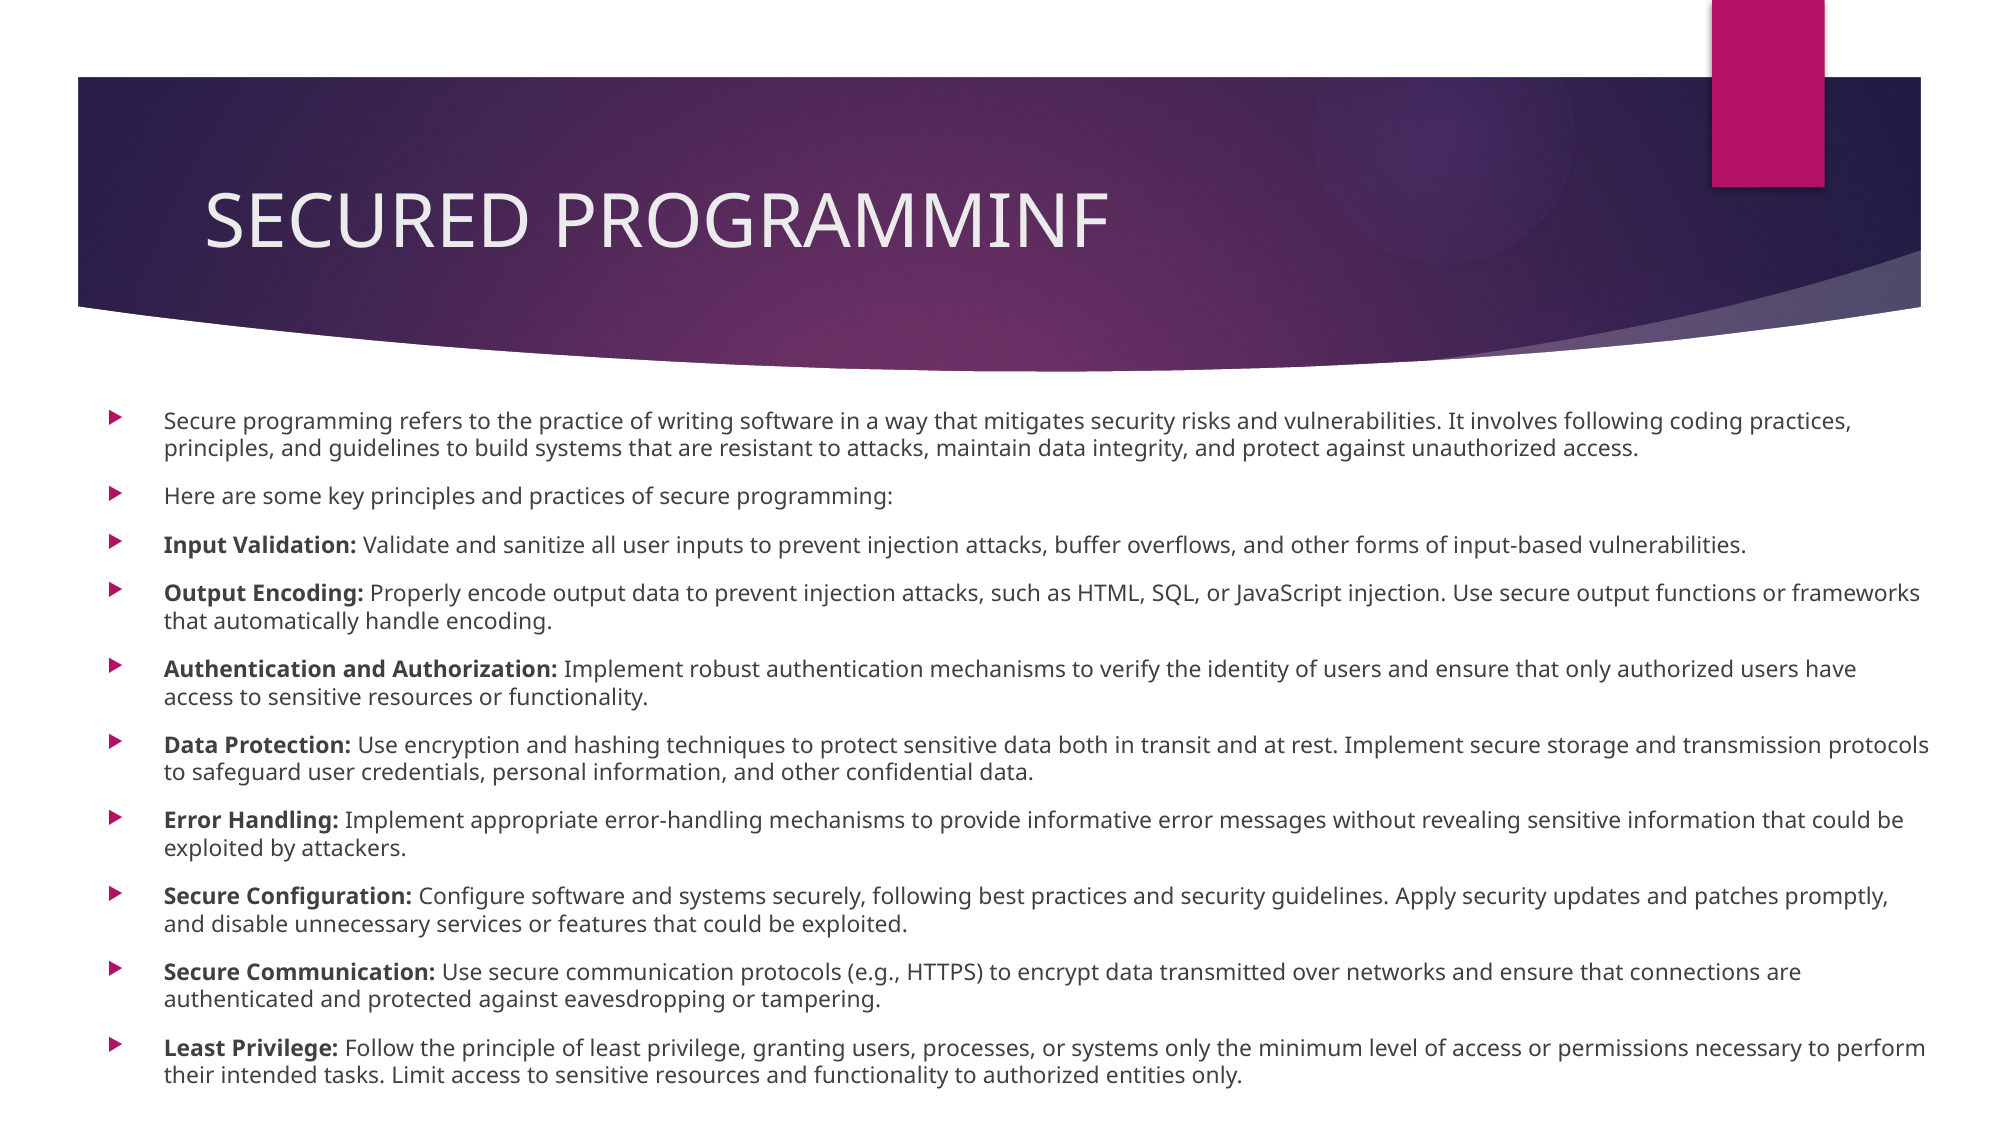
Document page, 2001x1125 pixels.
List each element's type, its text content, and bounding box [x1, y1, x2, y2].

title SECURED PROGRAMMINF [189, 159, 1627, 276]
list Secure programming refers to the practice of writing software in a way that mitigates security risks and vulnerabilities. It involves following coding practices, principles, and guidelines to build systems that are resistant to attacks, maintain data integrity, and protect against unauthorized access. Here are some key principles and practices of secure programming: Input Validation: Validate and sanitize all user inputs to prevent injection attacks, buffer overflows, and other forms of input-based vulnerabilities. Output Encoding: Properly encode output data to prevent injection attacks, such as HTML, SQL, or JavaScript injection. Use secure output functions or frameworks that automatically handle encoding. Authentication and Authorization: Implement robust authentication mechanisms to verify the identity of users and ensure that only authorized users have access to sensitive resources or functionality. Data Protection: Use encryption and hashing techniques to protect sensitive data both in transit and at rest. Implement secure storage and transmission protocols to safeguard user credentials, personal information, and other confidential data. Error Handling: Implement appropriate error-handling mechanisms to provide informative error messages without revealing sensitive information that could be exploited by attackers. Secure Configuration: Configure software and systems securely, following best practices and security guidelines. Apply security updates and patches promptly, and disable unnecessary services or features that could be exploited. Secure Communication: Use secure communication protocols (e.g., HTTPS) to encrypt data transmitted over networks and ensure that connections are authenticated and protected against eavesdropping or tampering. Least Privilege: Follow the principle of least privilege, granting users, processes, or systems only the minimum level of access or permissions necessary to perform their intended tasks. Limit access to sensitive resources and functionality to authorized entities only. [92, 398, 1947, 988]
